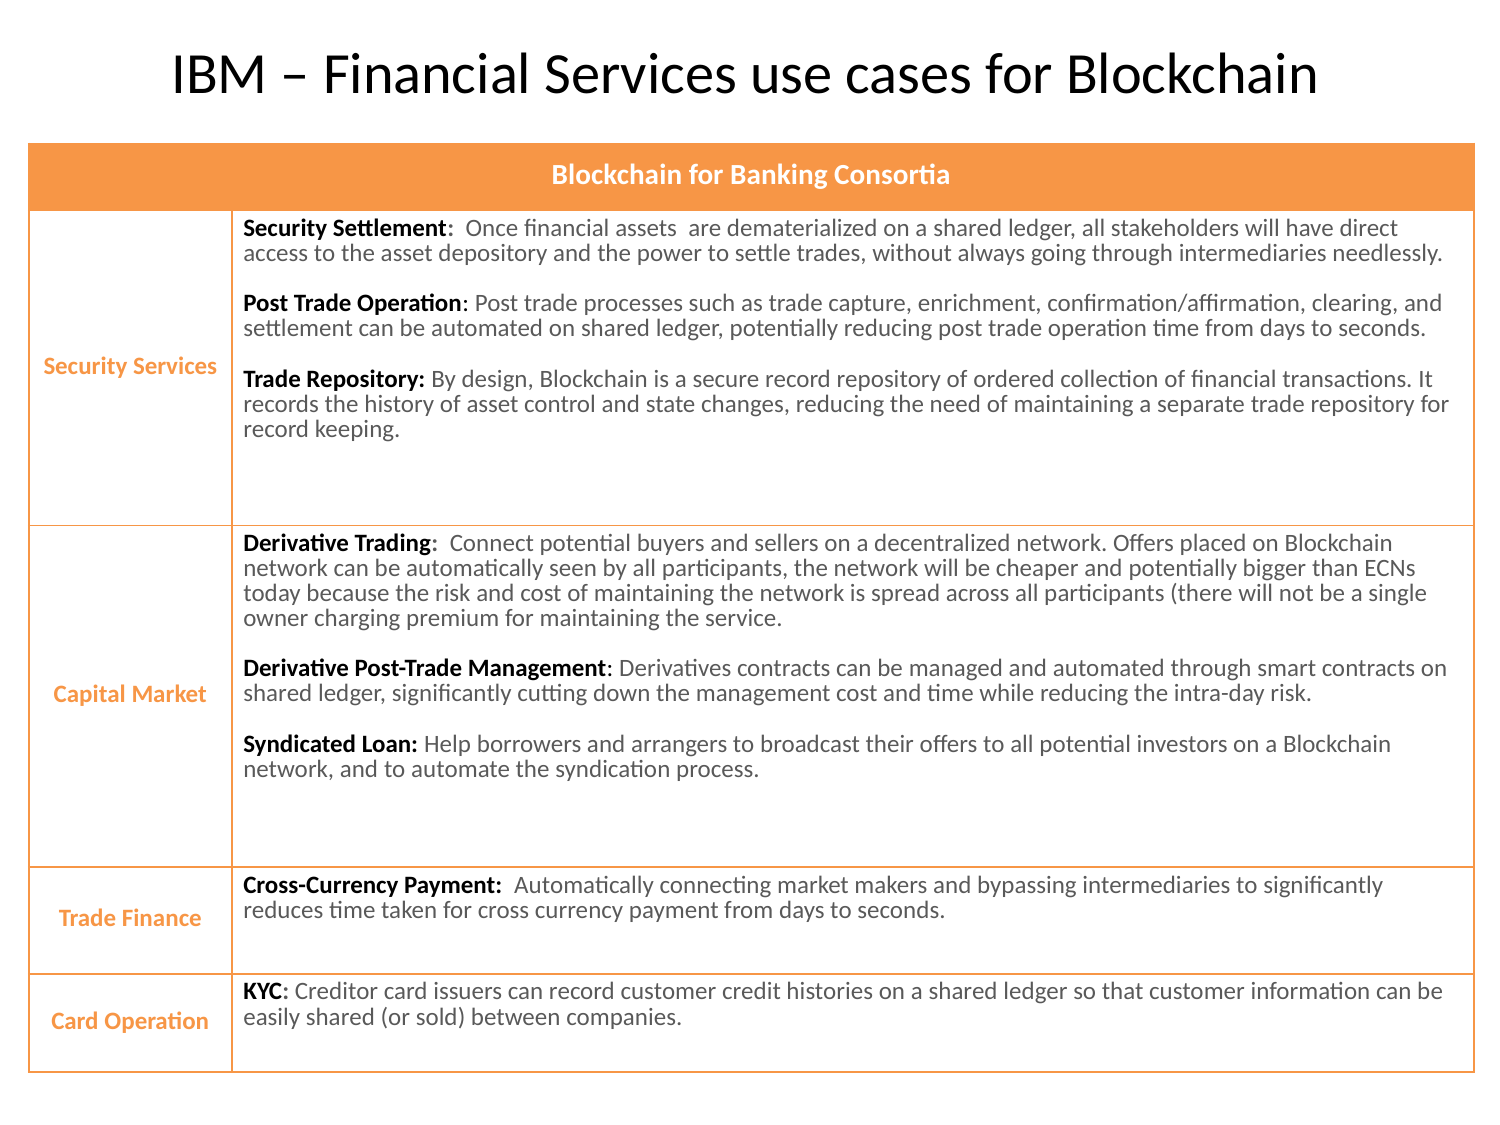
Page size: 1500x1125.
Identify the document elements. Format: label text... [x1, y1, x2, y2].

table_cell Security Services [30, 211, 231, 525]
table_cell Cross-Currency Payment: Automatically connecting market makers and bypassing intermediaries to significantly reduces time taken for cross currency payment from days to seconds. [233, 868, 1473, 973]
table_cell Card Operation [30, 975, 231, 1071]
table_cell Derivative Trading: Connect potential buyers and sellers on a decentralized network. Offers placed on Blockchain network can be automatically seen by all participants, the network will be cheaper and potentially bigger than ECNs today because the risk and cost of maintaining the network is spread across all participants (there will not be a single owner charging premium for maintaining the service. Derivative Post-Trade Management: Derivatives contracts can be managed and automated through smart contracts on shared ledger, significantly cutting down the management cost and time while reducing the intra-day risk. Syndicated Loan: Help borrowers and arrangers to broadcast their offers to all potential investors on a Blockchain network, and to automate the syndication process. [233, 526, 1473, 866]
table_cell KYC: Creditor card issuers can record customer credit histories on a shared ledger so that customer information can be easily shared (or sold) between companies. [233, 975, 1473, 1071]
table_cell Trade Finance [30, 868, 231, 973]
title IBM – Financial Services use cases for Blockchain [66, 17, 1425, 123]
table_header Blockchain for Banking Consortia [30, 144, 1473, 210]
table_cell Security Settlement: Once financial assets are dematerialized on a shared ledger, all stakeholders will have direct access to the asset depository and the power to settle trades, without always going through intermediaries needlessly. Post Trade Operation: Post trade processes such as trade capture, enrichment, confirmation/affirmation, clearing, and settlement can be automated on shared ledger, potentially reducing post trade operation time from days to seconds. Trade Repository: By design, Blockchain is a secure record repository of ordered collection of financial transactions. It records the history of asset control and state changes, reducing the need of maintaining a separate trade repository for record keeping. [233, 211, 1473, 525]
table_cell Capital Market [30, 526, 231, 866]
